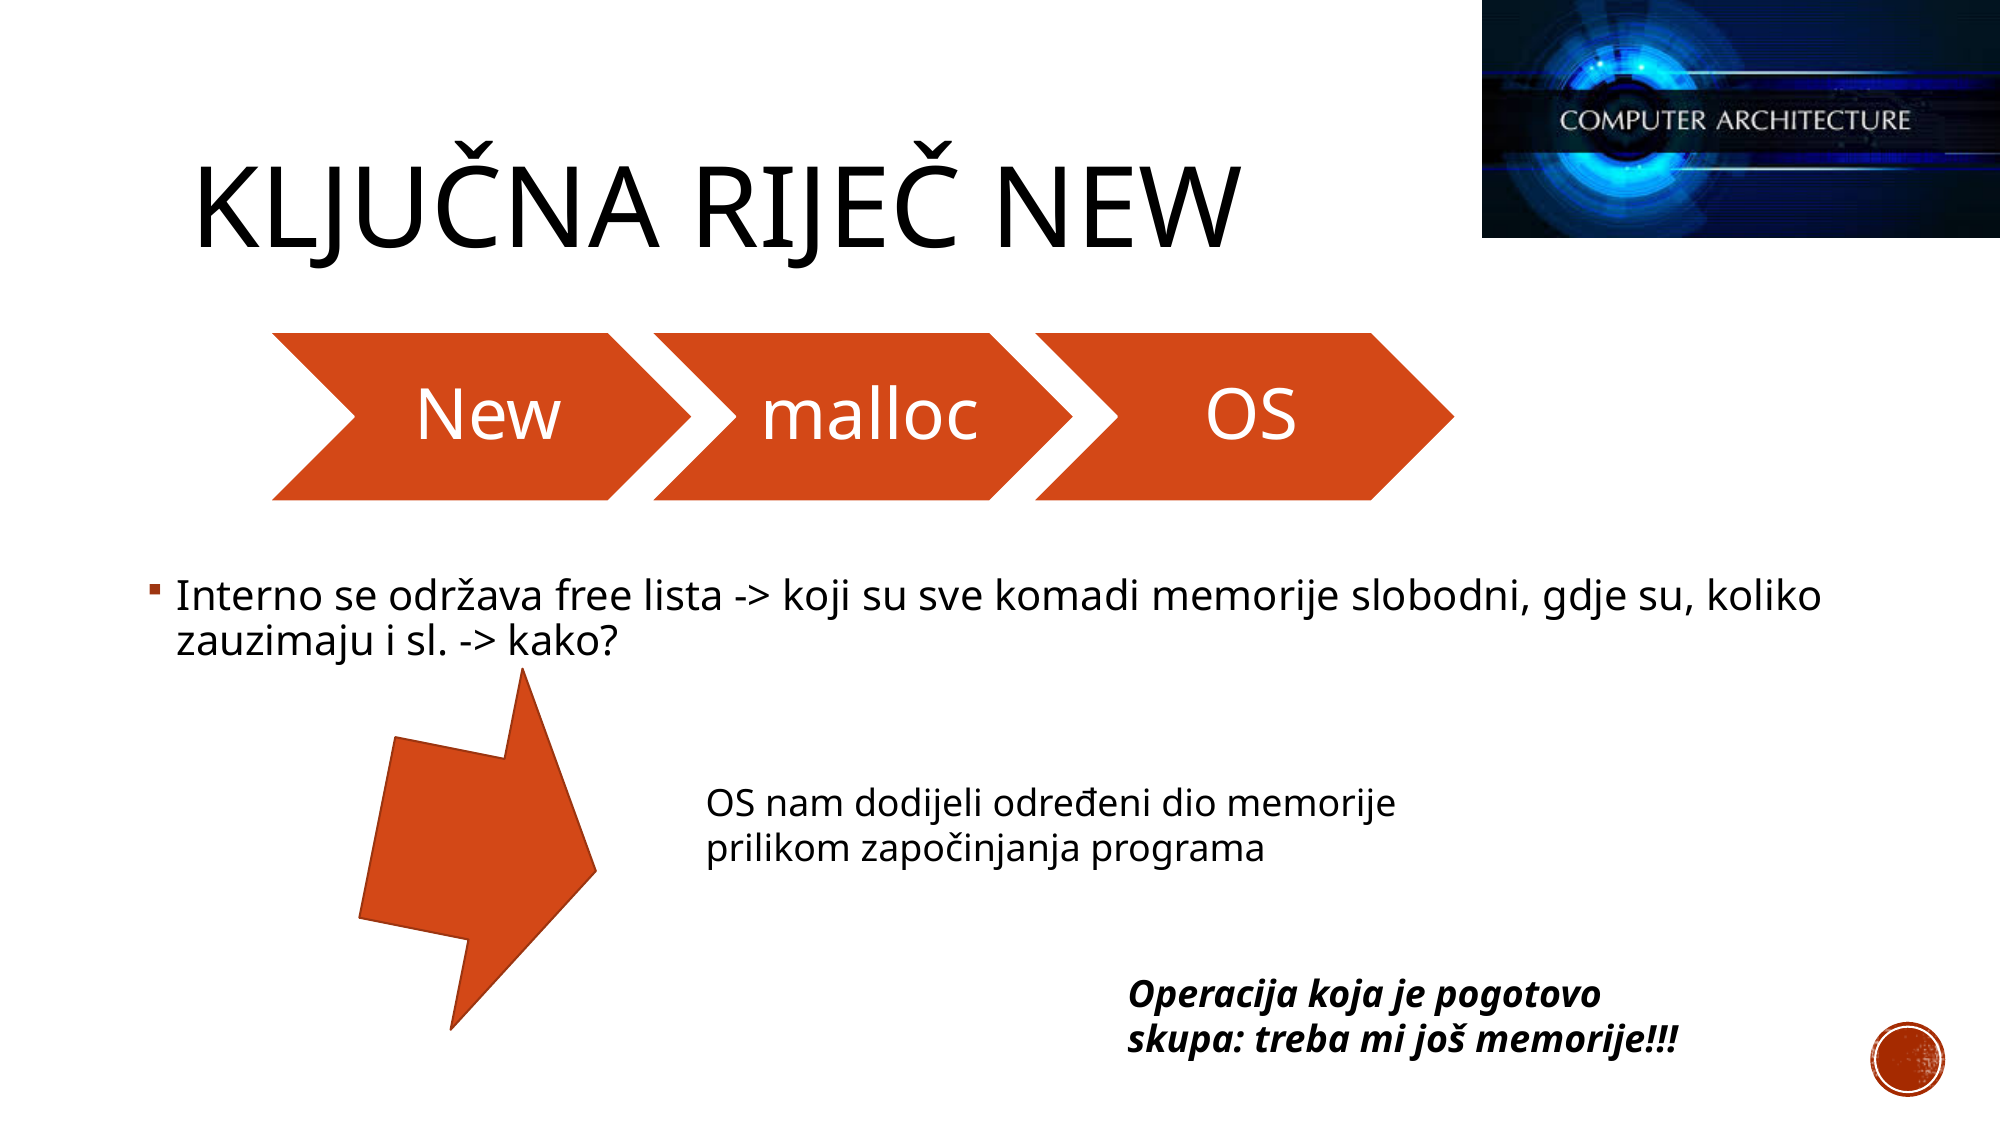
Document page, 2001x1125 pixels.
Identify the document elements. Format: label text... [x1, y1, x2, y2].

text_box Operacija koja je pogotovo skupa: treba mi još memorije!!! [1112, 962, 1694, 1067]
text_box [271, 299, 1458, 537]
text_box OS nam dodijeli određeni dio memorije prilikom započinjanja programa [690, 771, 1535, 877]
picture [1482, 0, 2000, 238]
title Ključna riječ new [175, 79, 1826, 281]
list Interno se održava free lista -> koji su sve komadi memorije slobodni, gdje su, koliko zauzimaju i sl. -> kako? [131, 281, 1856, 1052]
text_box [358, 667, 597, 1031]
